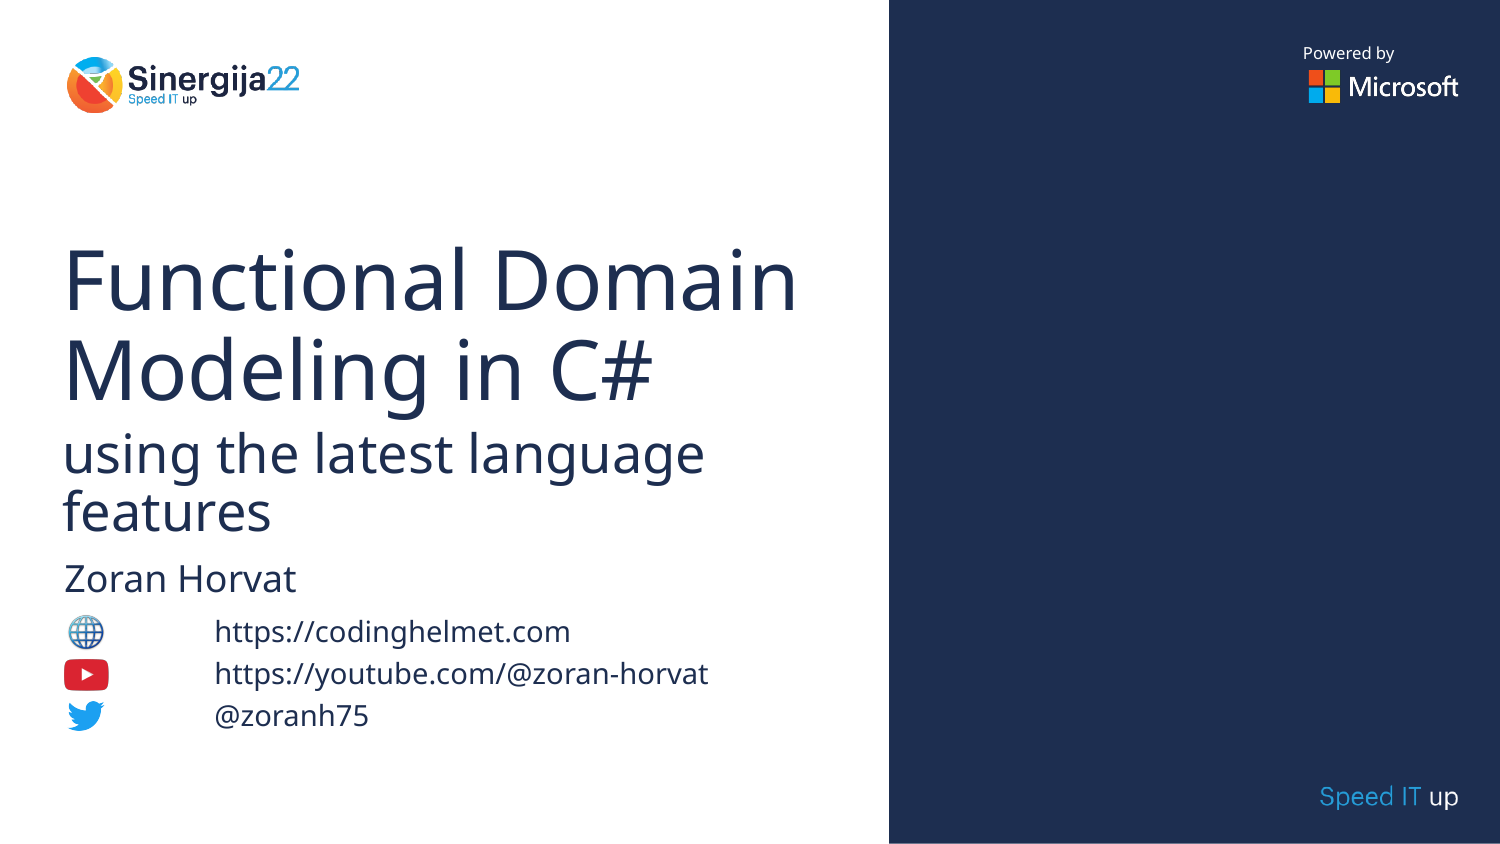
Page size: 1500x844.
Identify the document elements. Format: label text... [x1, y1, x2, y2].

picture [1320, 784, 1458, 810]
text_box using the latest language features [47, 418, 854, 470]
picture [67, 57, 299, 113]
picture [67, 614, 105, 651]
text_box [888, 0, 1500, 844]
text_box Zoran Horvat https://codinghelmet.com https://youtube.com/@zoran-horvat @zoranh75 [49, 552, 829, 781]
text_box Powered by [1287, 35, 1411, 71]
picture [62, 659, 110, 692]
text_box Functional Domain Modeling in C# [47, 231, 829, 342]
picture [67, 701, 105, 731]
picture [1308, 70, 1458, 103]
